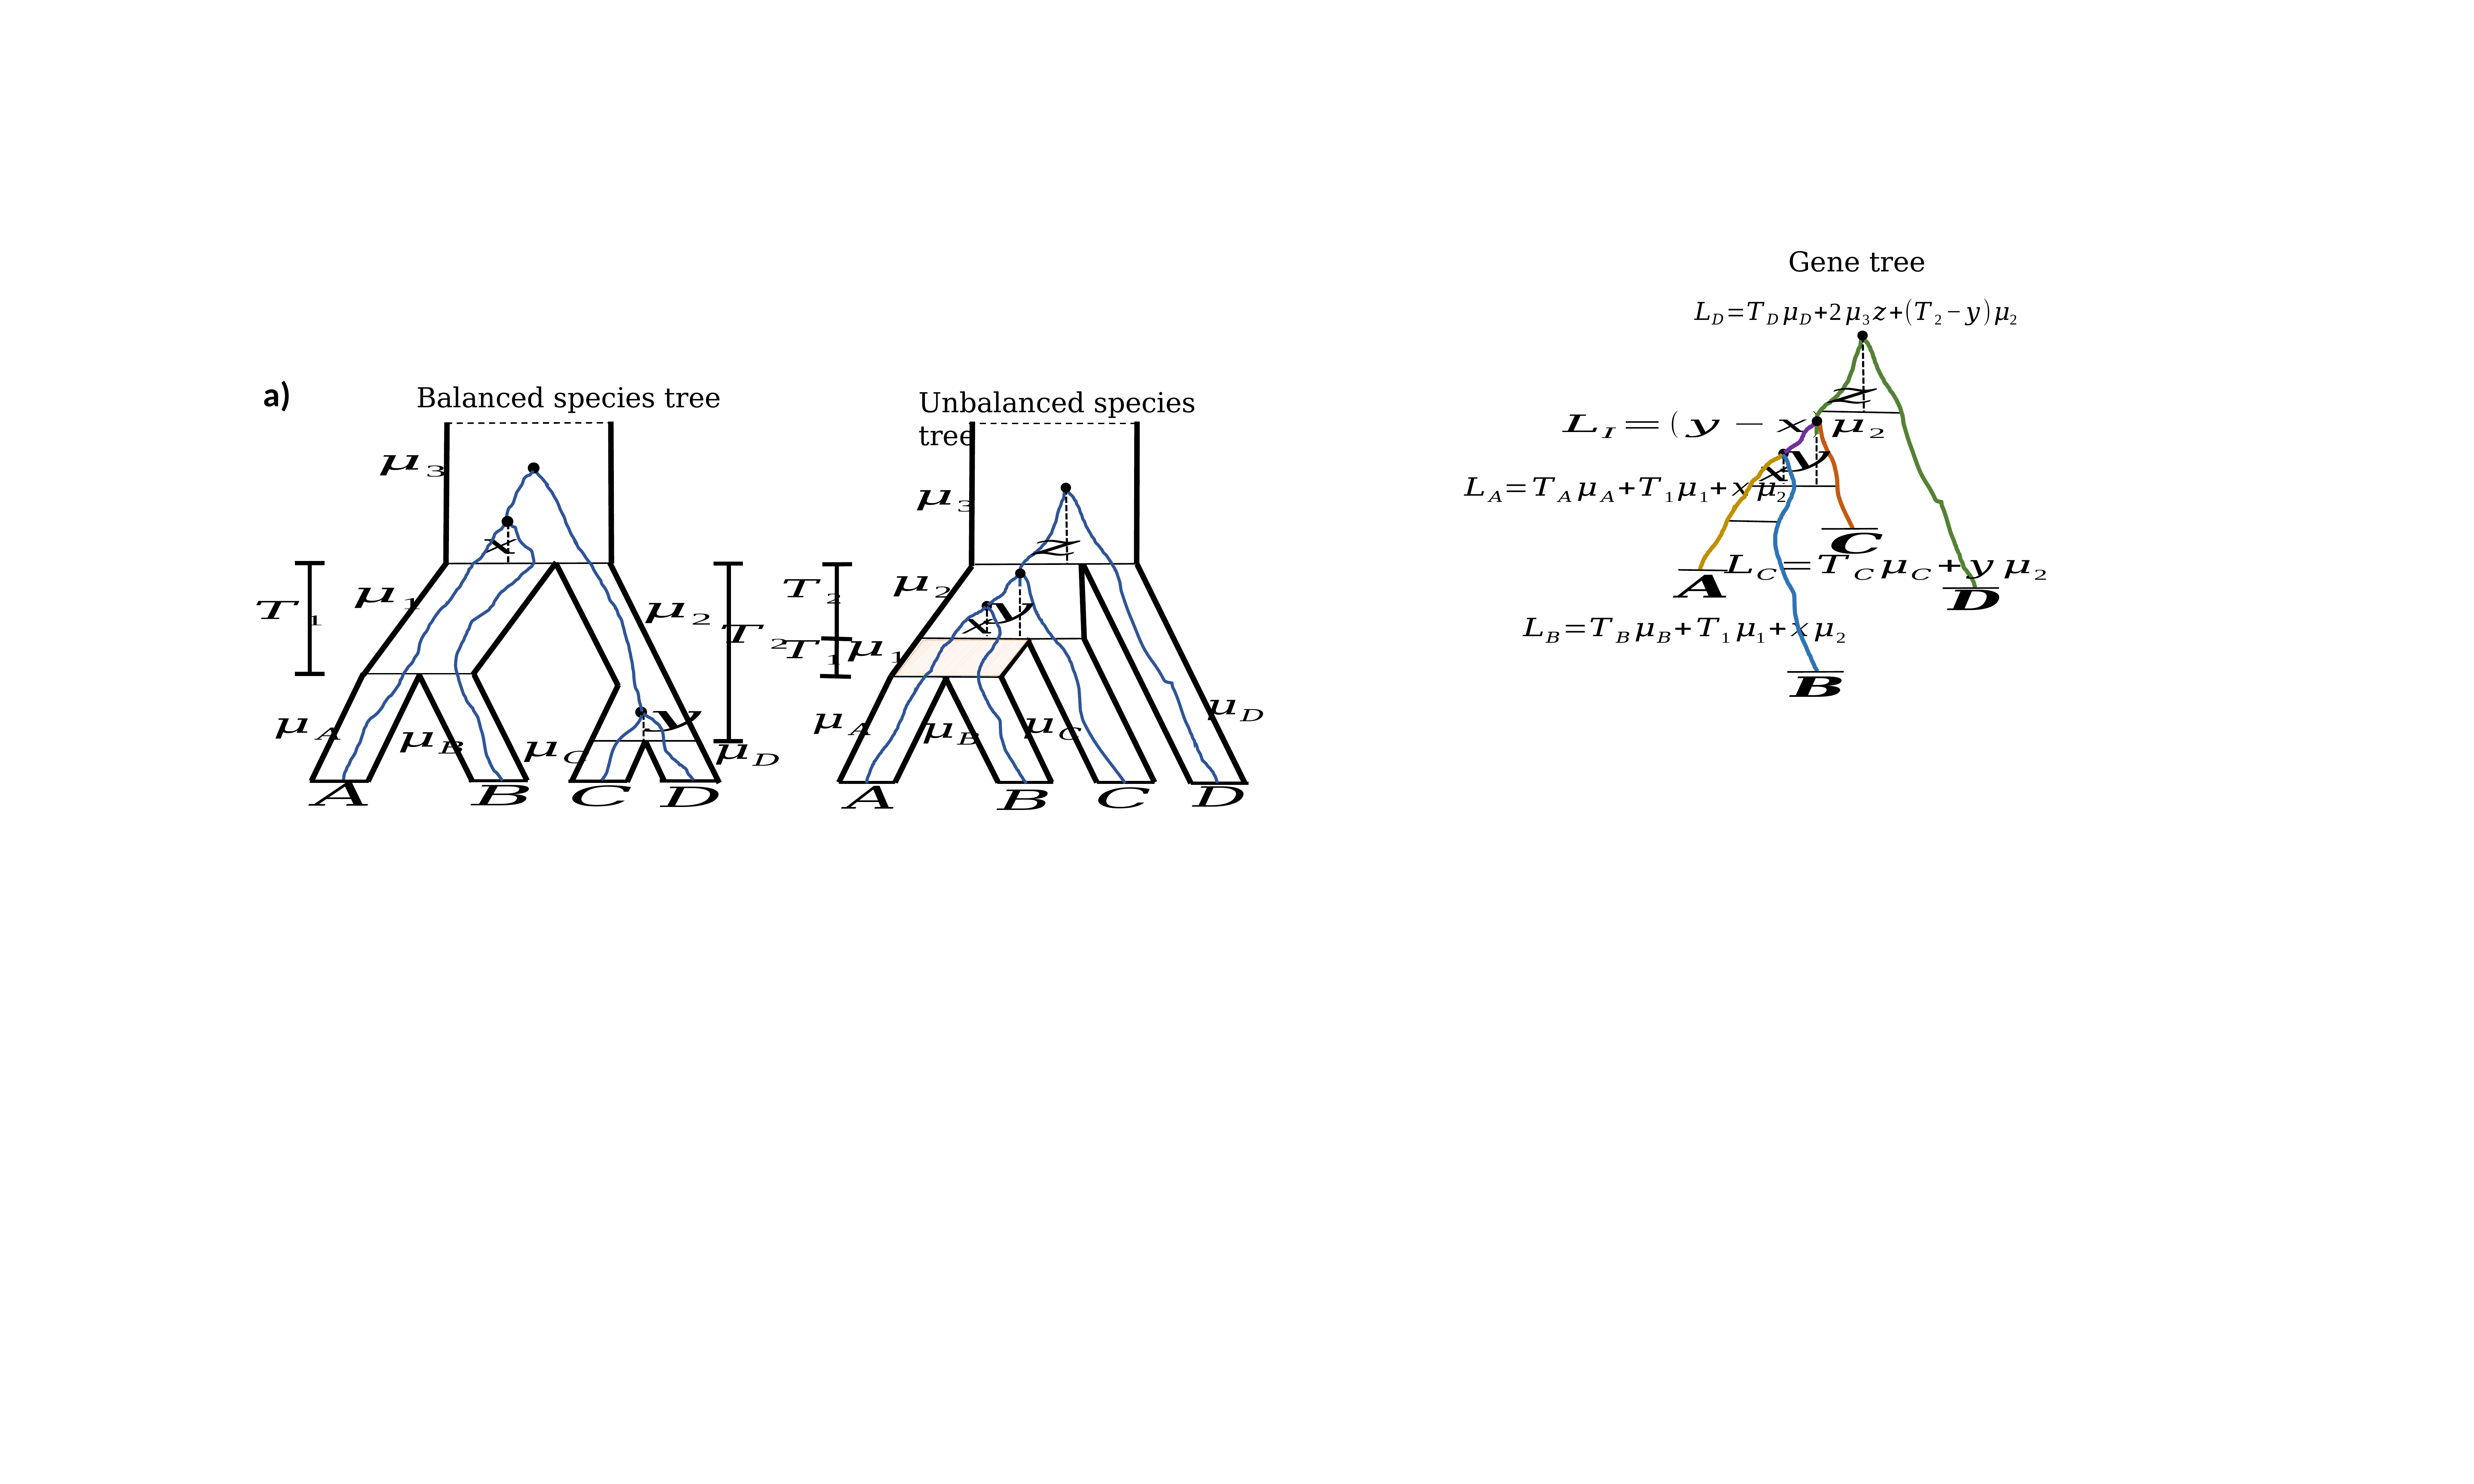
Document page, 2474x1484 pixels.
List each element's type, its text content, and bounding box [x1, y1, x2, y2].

text_box Unbalanced species tree [913, 382, 1210, 421]
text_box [1066, 488, 1067, 565]
text_box a) [258, 369, 296, 416]
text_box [780, 421, 1266, 817]
text_box Balanced species tree [411, 377, 728, 415]
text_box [1462, 242, 2065, 704]
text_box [253, 421, 788, 814]
